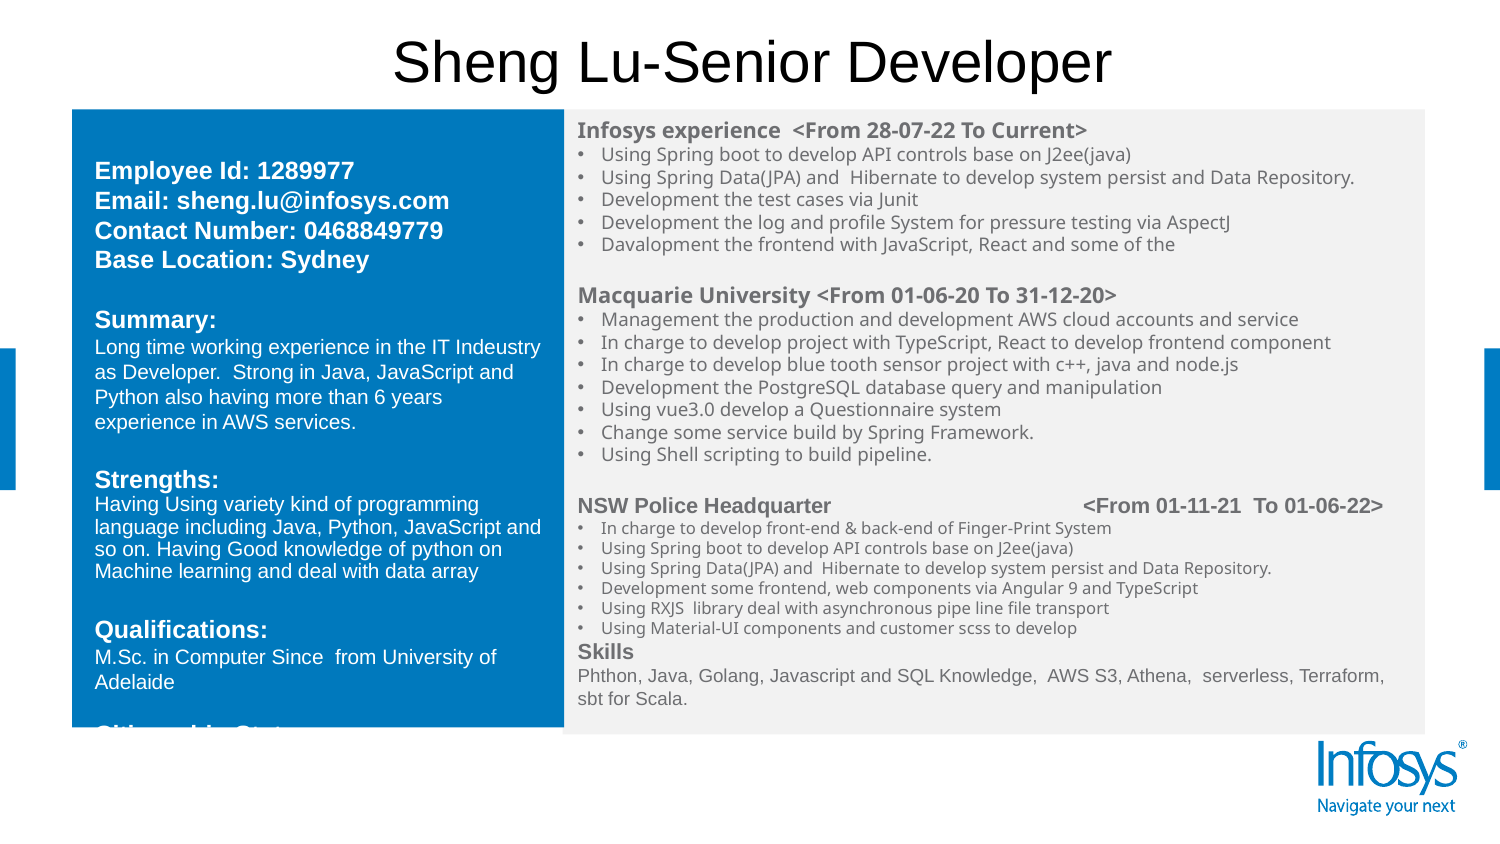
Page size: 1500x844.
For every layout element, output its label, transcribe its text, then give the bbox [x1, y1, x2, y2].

text_box Infosys experience <From 28-07-22 To Current> Using Spring boot to develop API controls base on J2ee(java) Using Spring Data(JPA) and Hibernate to develop system persist and Data Repository. Development the test cases via Junit Development the log and profile System for pressure testing via AspectJ Davalopment the frontend with JavaScript, React and some of the Macquarie University <From 01-06-20 To 31-12-20> Management the production and development AWS cloud accounts and service In charge to develop project with TypeScript, React to develop frontend component In charge to develop blue tooth sensor project with c++, java and node.js Development the PostgreSQL database query and manipulation Using vue3.0 develop a Questionnaire system Change some service build by Spring Framework. Using Shell scripting to build pipeline. NSW Police Headquarter <From 01-11-21 To 01-06-22> In charge to develop front-end & back-end of Finger-Print System Using Spring boot to develop API controls base on J2ee(java) Using Spring Data(JPA) and Hibernate to develop system persist and Data Repository. Development some frontend, web components via Angular 9 and TypeScript Using RXJS library deal with asynchronous pipe line file transport Using Material-UI components and customer scss to develop Skills Phthon, Java, Golang, Javascript and SQL Knowledge, AWS S3, Athena, serverless, Terraform, sbt for Scala. [562, 109, 1425, 735]
title Sheng Lu-Senior Developer [37, 24, 1469, 99]
text_box Employee Id: 1289977 Email: sheng.lu@infosys.com Contact Number: 0468849779 Base Location: Sydney Summary: Long time working experience in the IT Indeustry as Developer. Strong in Java, JavaScript and Python also having more than 6 years experience in AWS services. Strengths: Having Using variety kind of programming language including Java, Python, JavaScript and so on. Having Good knowledge of python on Machine learning and deal with data array Qualifications: M.Sc. in Computer Since from University of Adelaide Citizenship Status: Australian citizen [72, 109, 565, 728]
